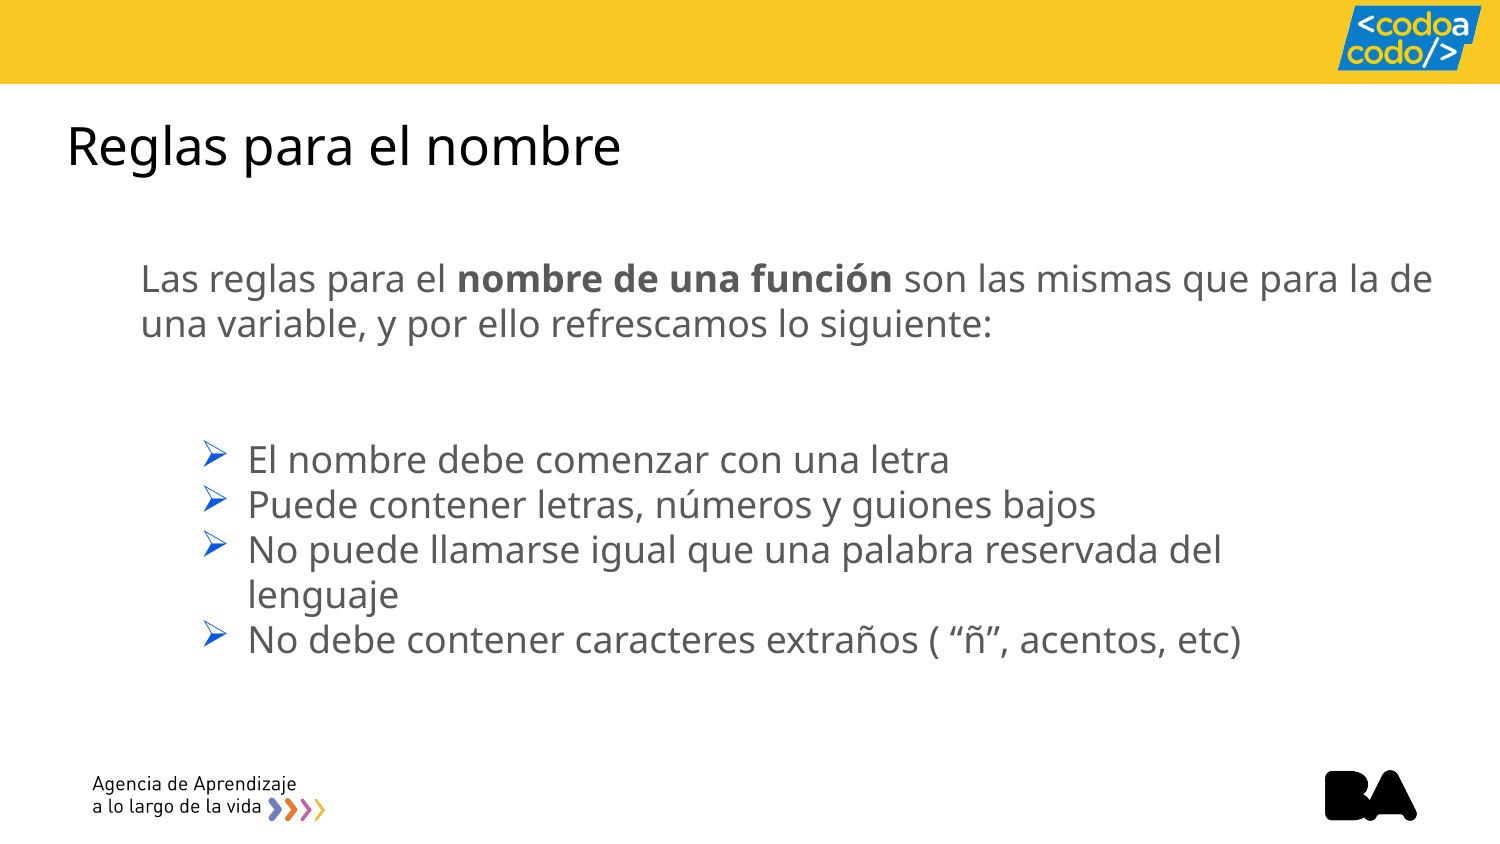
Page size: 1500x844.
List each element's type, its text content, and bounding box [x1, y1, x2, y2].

text_box El nombre debe comenzar con una letra Puede contener letras, números y guiones bajos No puede llamarse igual que una palabra reservada del lenguaje No debe contener caracteres extraños ( “ñ”, acentos, etc) [185, 428, 1362, 669]
picture [1337, 5, 1482, 71]
title Reglas para el nombre [51, 98, 1446, 192]
picture [70, 756, 344, 835]
text_box Las reglas para el nombre de una función son las mismas que para la de una variable, y por ello refrescamos lo siguiente: [125, 247, 1455, 373]
picture [1325, 770, 1417, 821]
